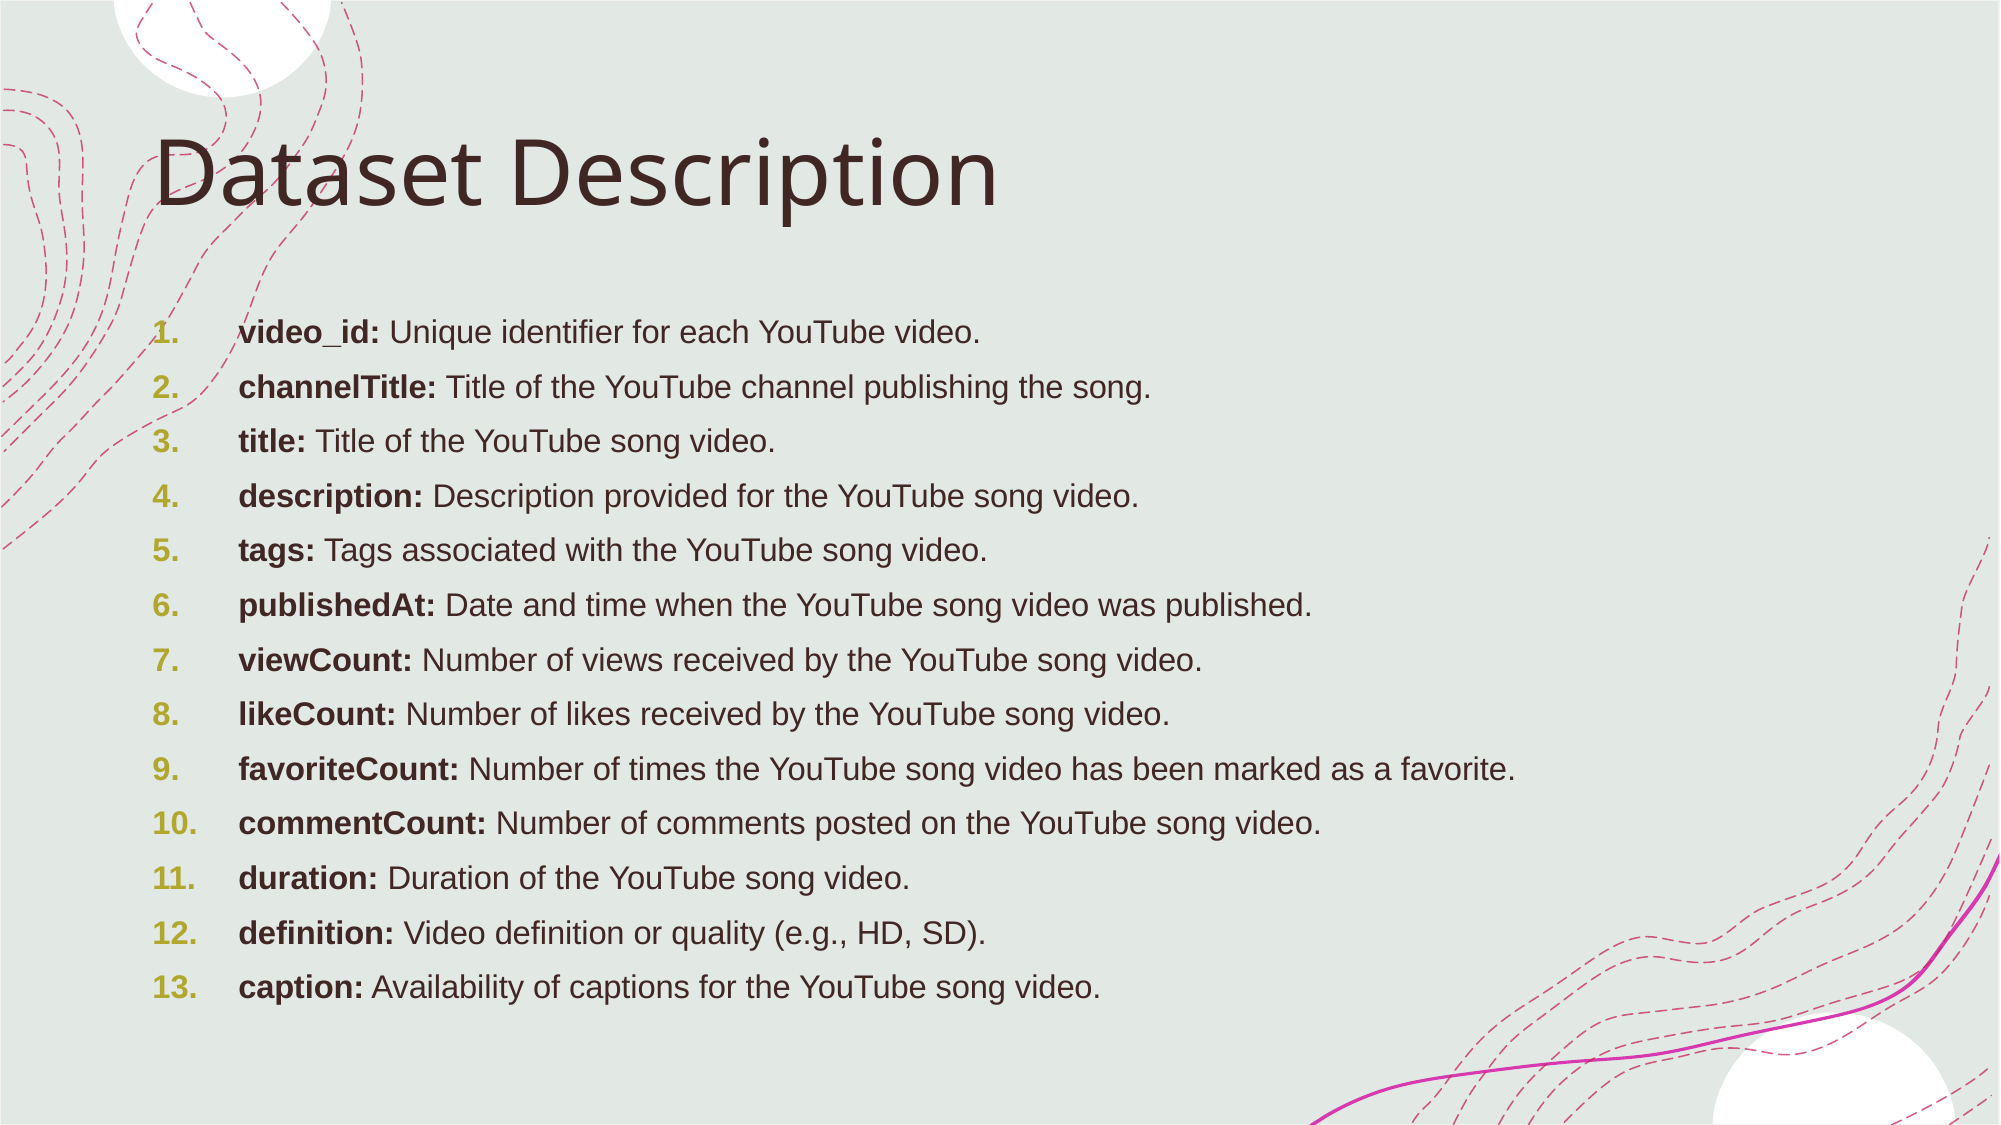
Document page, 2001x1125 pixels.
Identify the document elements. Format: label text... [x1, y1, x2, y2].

title Dataset Description [137, 59, 1863, 278]
list video_id: Unique identifier for each YouTube video. channelTitle: Title of the YouTube channel publishing the song. title: Title of the YouTube song video. description: Description provided for the YouTube song video. tags: Tags associated with the YouTube song video. publishedAt: Date and time when the YouTube song video was published. viewCount: Number of views received by the YouTube song video. likeCount: Number of likes received by the YouTube song video. favoriteCount: Number of times the YouTube song video has been marked as a favorite. commentCount: Number of comments posted on the YouTube song video. duration: Duration of the YouTube song video. definition: Video definition or quality (e.g., HD, SD). caption: Availability of captions for the YouTube song video. [137, 299, 1863, 1014]
